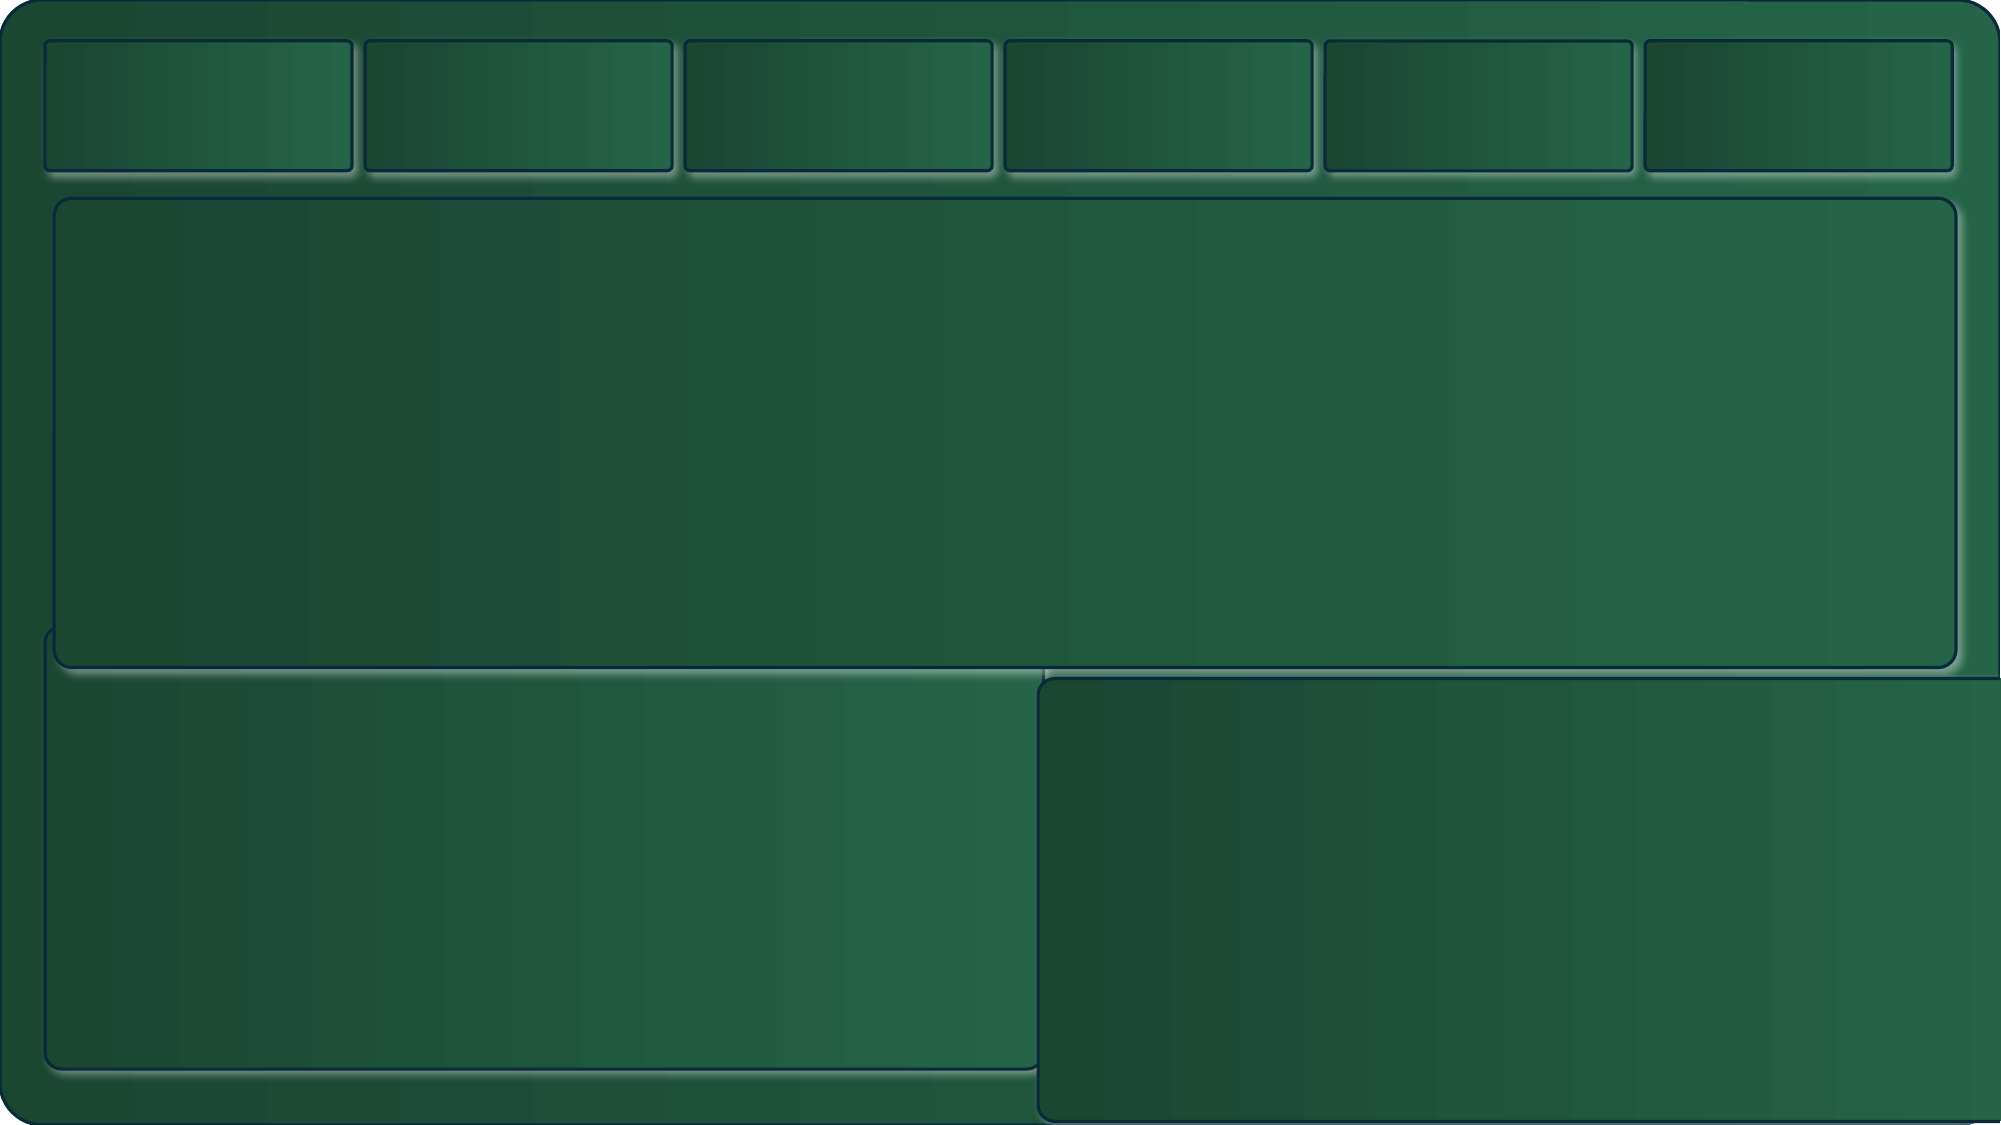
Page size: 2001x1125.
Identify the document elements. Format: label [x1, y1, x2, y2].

text_box [363, 39, 674, 173]
text_box [0, 0, 2000, 1125]
text_box [43, 39, 354, 173]
text_box [1036, 676, 2000, 1124]
text_box [683, 39, 994, 173]
text_box [52, 196, 1958, 670]
text_box [1323, 39, 1634, 173]
text_box [1003, 39, 1314, 173]
text_box [43, 627, 1042, 1071]
text_box [1643, 39, 1954, 173]
